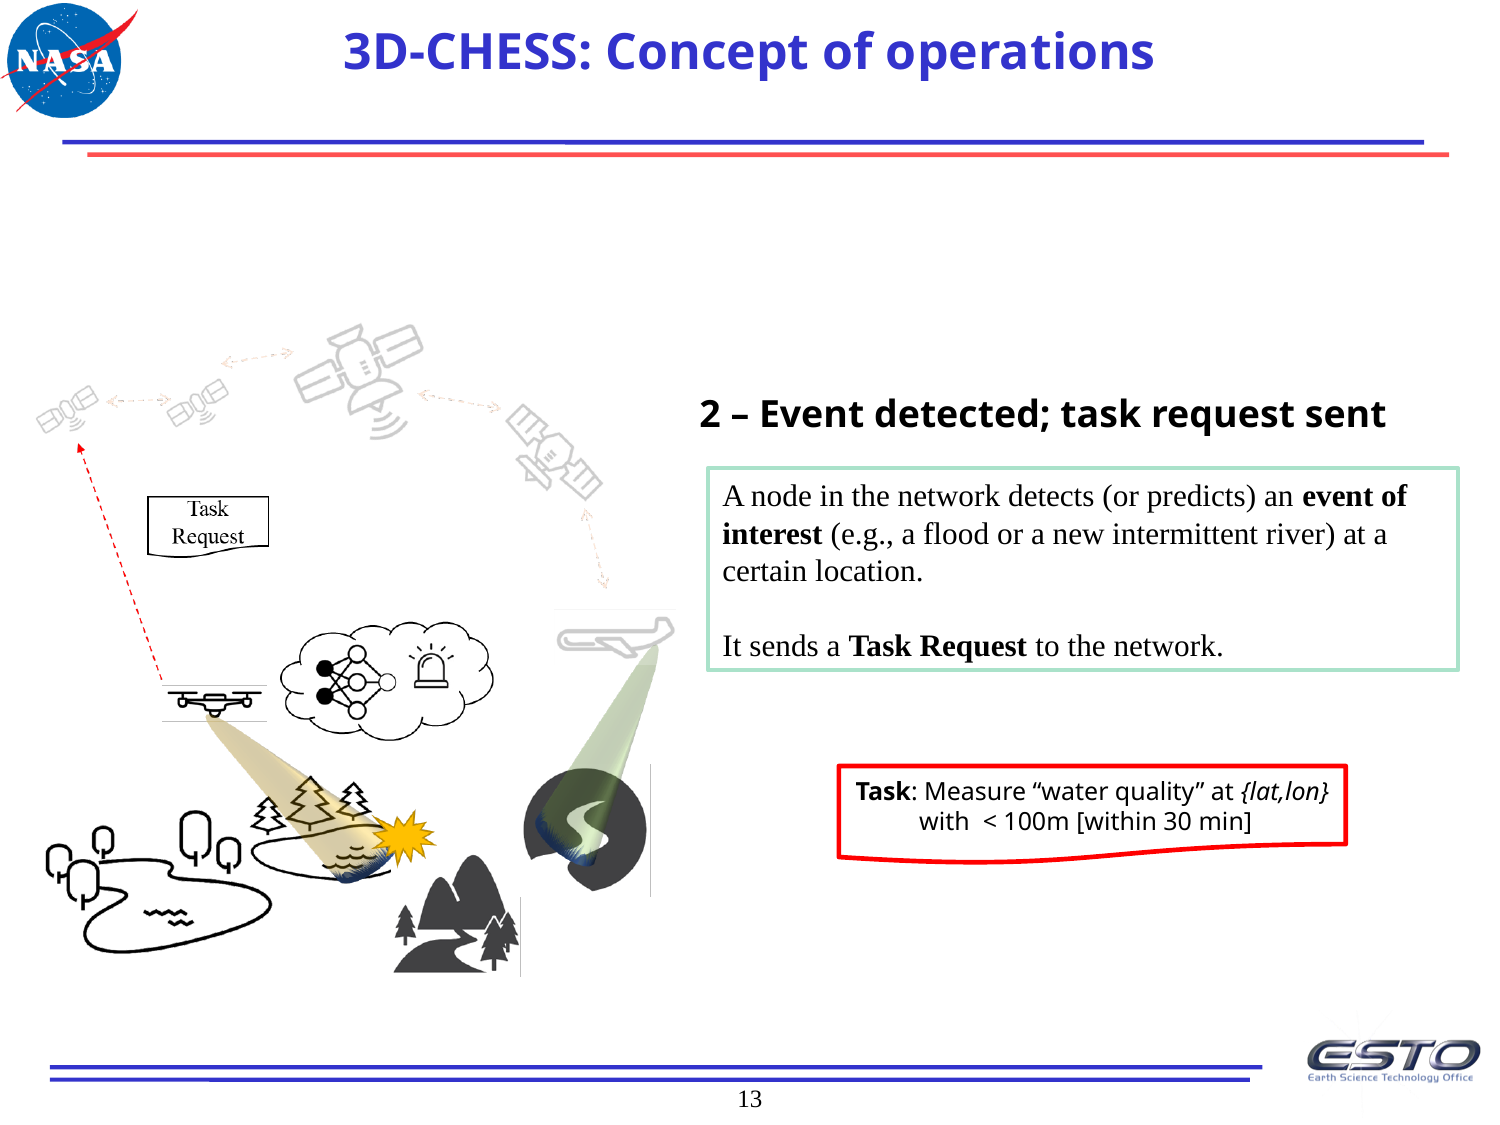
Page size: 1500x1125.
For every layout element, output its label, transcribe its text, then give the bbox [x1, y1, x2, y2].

text_box 2 – Event detected; task request sent [749, 382, 1403, 442]
picture [28, 278, 746, 977]
picture [0, 3, 138, 118]
title 3D-CHESS: Concept of operations [187, 12, 1313, 100]
picture [1287, 1010, 1500, 1118]
text_box A node in the network detects (or predicts) an event of interest (e.g., a flood or a new intermittent river) at a certain location. It sends a Task Request to the network. [749, 466, 1460, 672]
